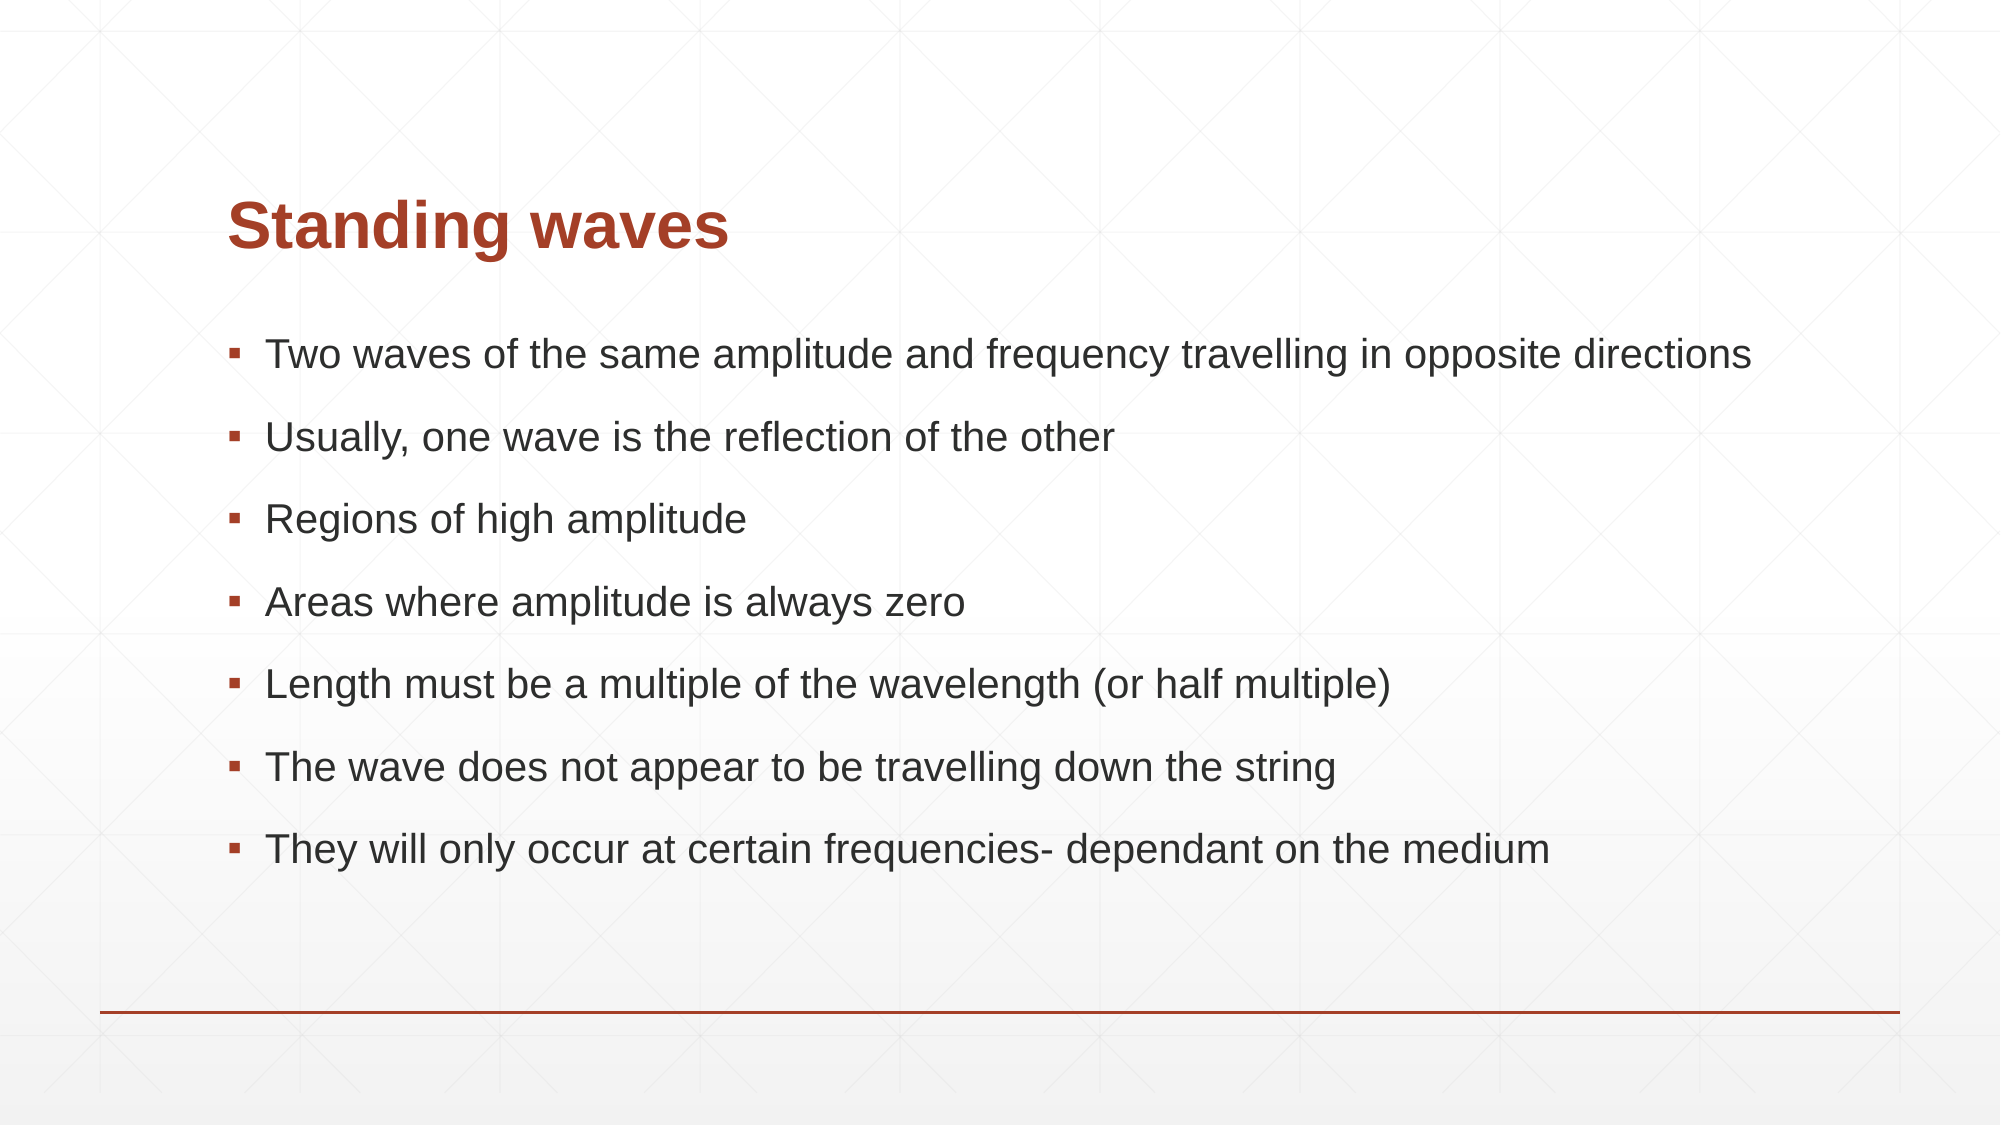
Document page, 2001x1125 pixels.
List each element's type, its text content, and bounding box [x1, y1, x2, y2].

list Two waves of the same amplitude and frequency travelling in opposite directions Usually, one wave is the reflection of the other Regions of high amplitude Areas where amplitude is always zero Length must be a multiple of the wavelength (or half multiple) The wave does not appear to be travelling down the string They will only occur at certain frequencies- dependant on the medium [212, 324, 1788, 950]
title Standing waves [212, 82, 1788, 271]
